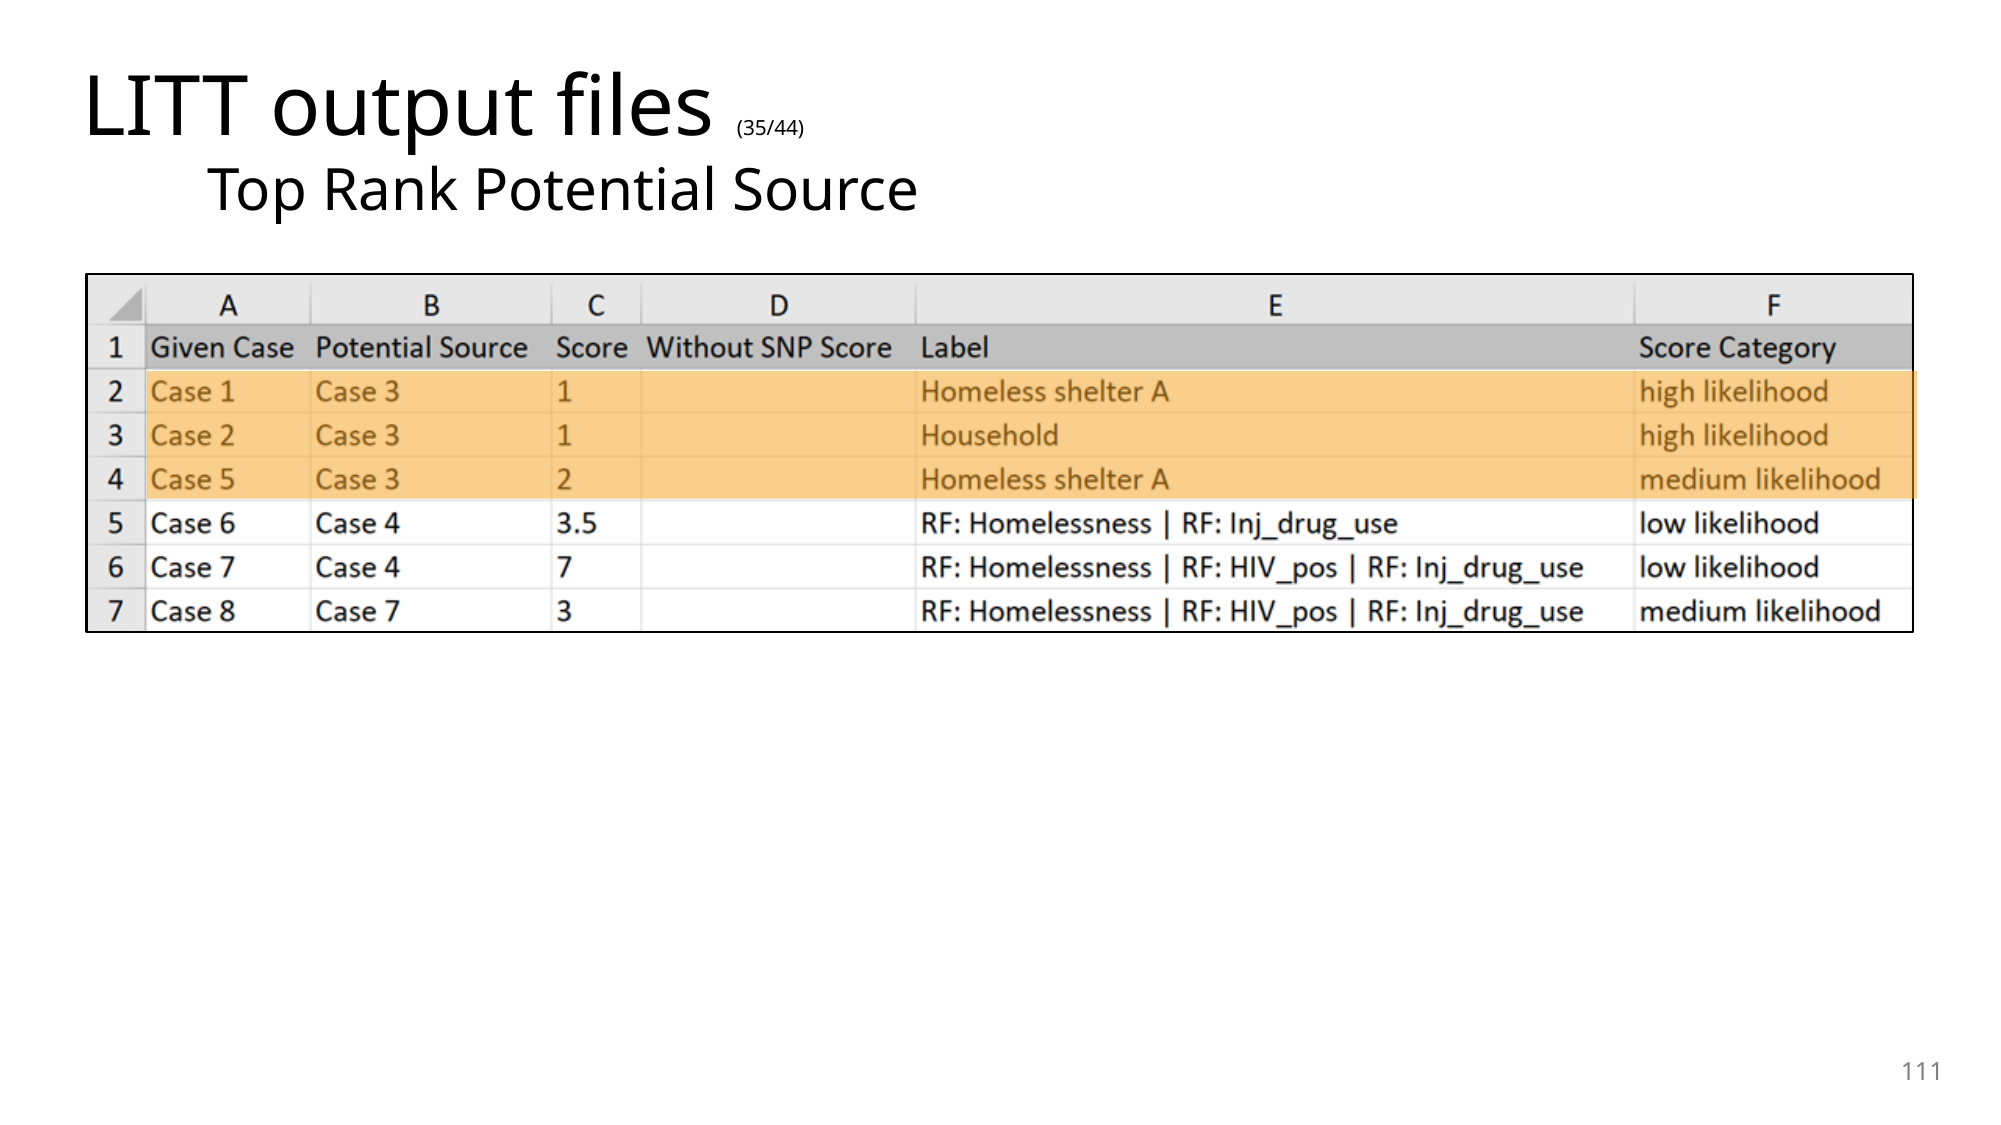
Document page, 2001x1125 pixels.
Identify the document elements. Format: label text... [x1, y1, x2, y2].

text_box Top Rank Potential Source [192, 145, 1211, 230]
slide_number 111 [1508, 1042, 1959, 1103]
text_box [87, 274, 1917, 632]
title LITT output files (35/44) [67, 0, 1793, 218]
